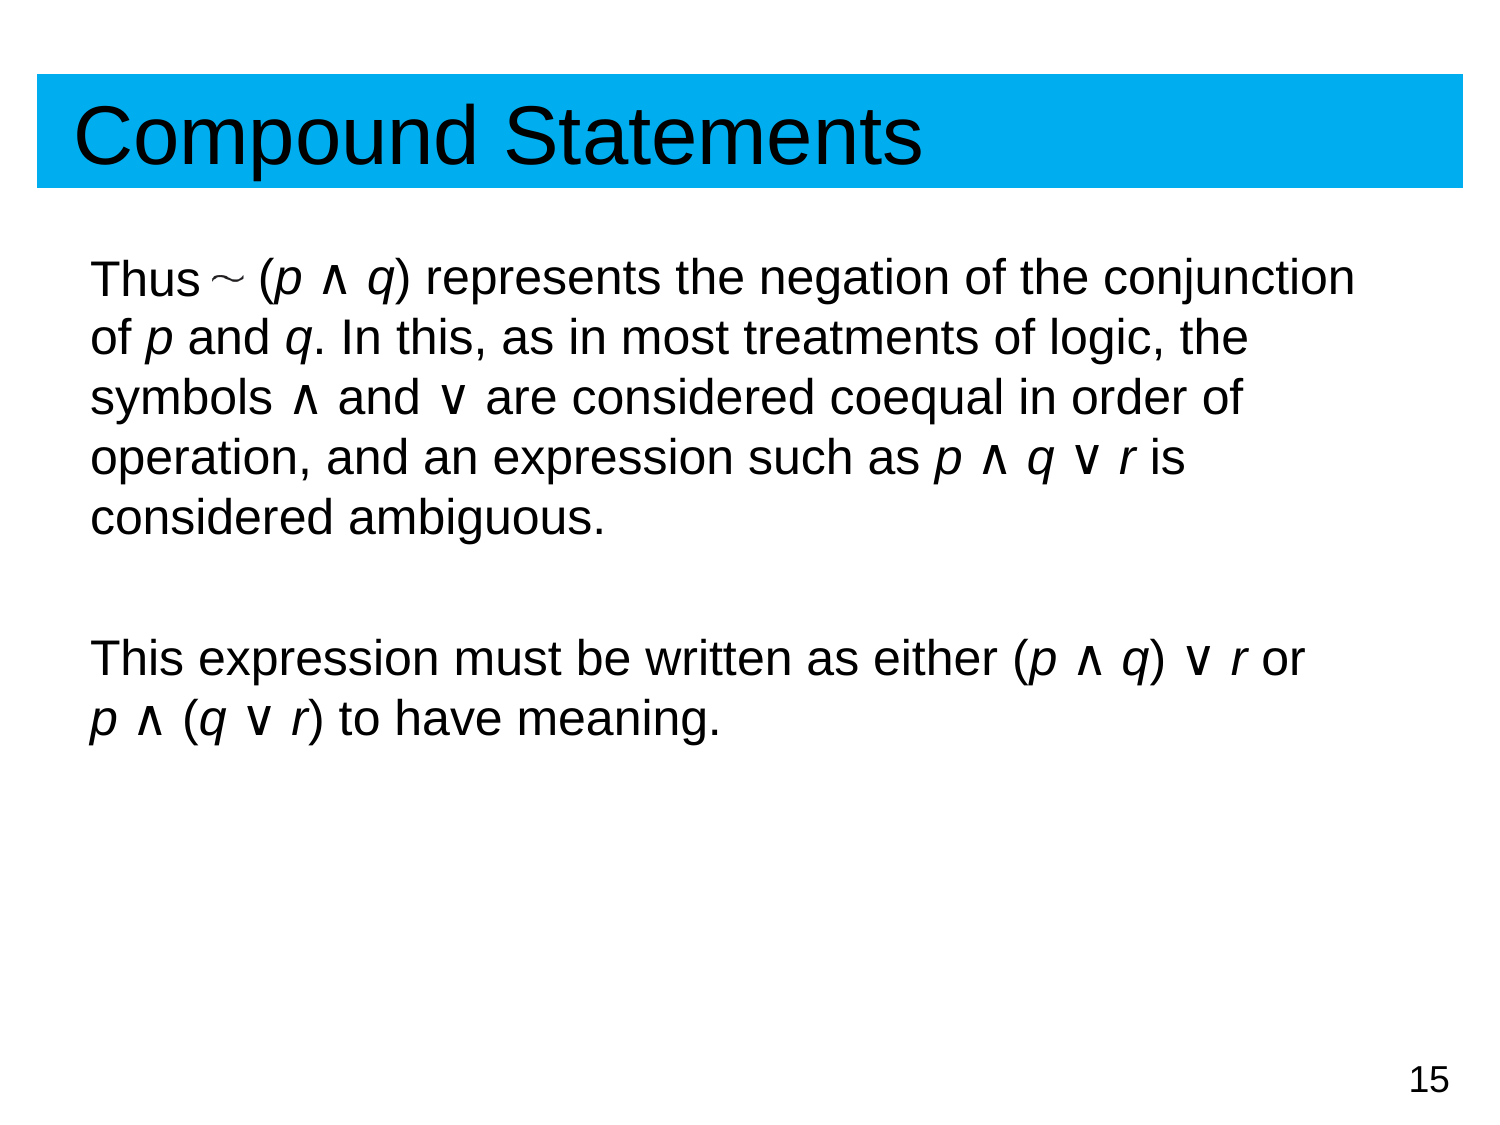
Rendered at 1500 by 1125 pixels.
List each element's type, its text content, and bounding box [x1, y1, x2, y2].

picture [206, 262, 251, 293]
list (p ∧ q) represents the negation of the conjunction of p and q. In this, as in most treatments of logic, the symbols ∧ and ∨ are considered coequal in order of operation, and an expression such as p ∧ q ∨ r is considered ambiguous. This expression must be written as either (p ∧ q) ∨ r or p ∧ (q ∨ r) to have meaning. [75, 237, 1425, 725]
title Compound Statements [58, 37, 1408, 225]
